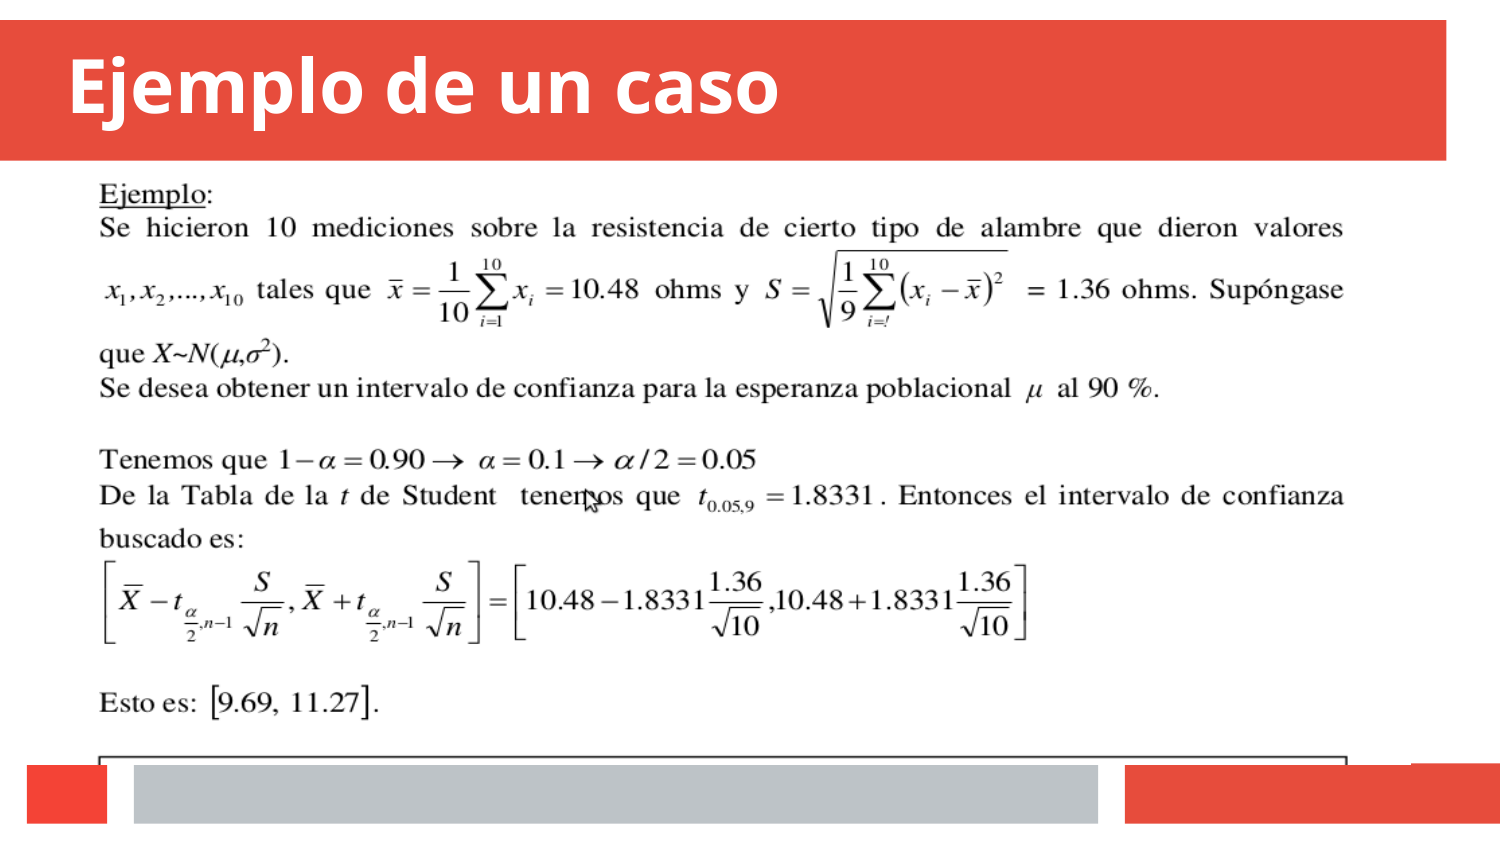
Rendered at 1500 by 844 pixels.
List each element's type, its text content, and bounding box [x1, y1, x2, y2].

picture [24, 165, 1411, 766]
title Ejemplo de un caso [53, 40, 1447, 141]
